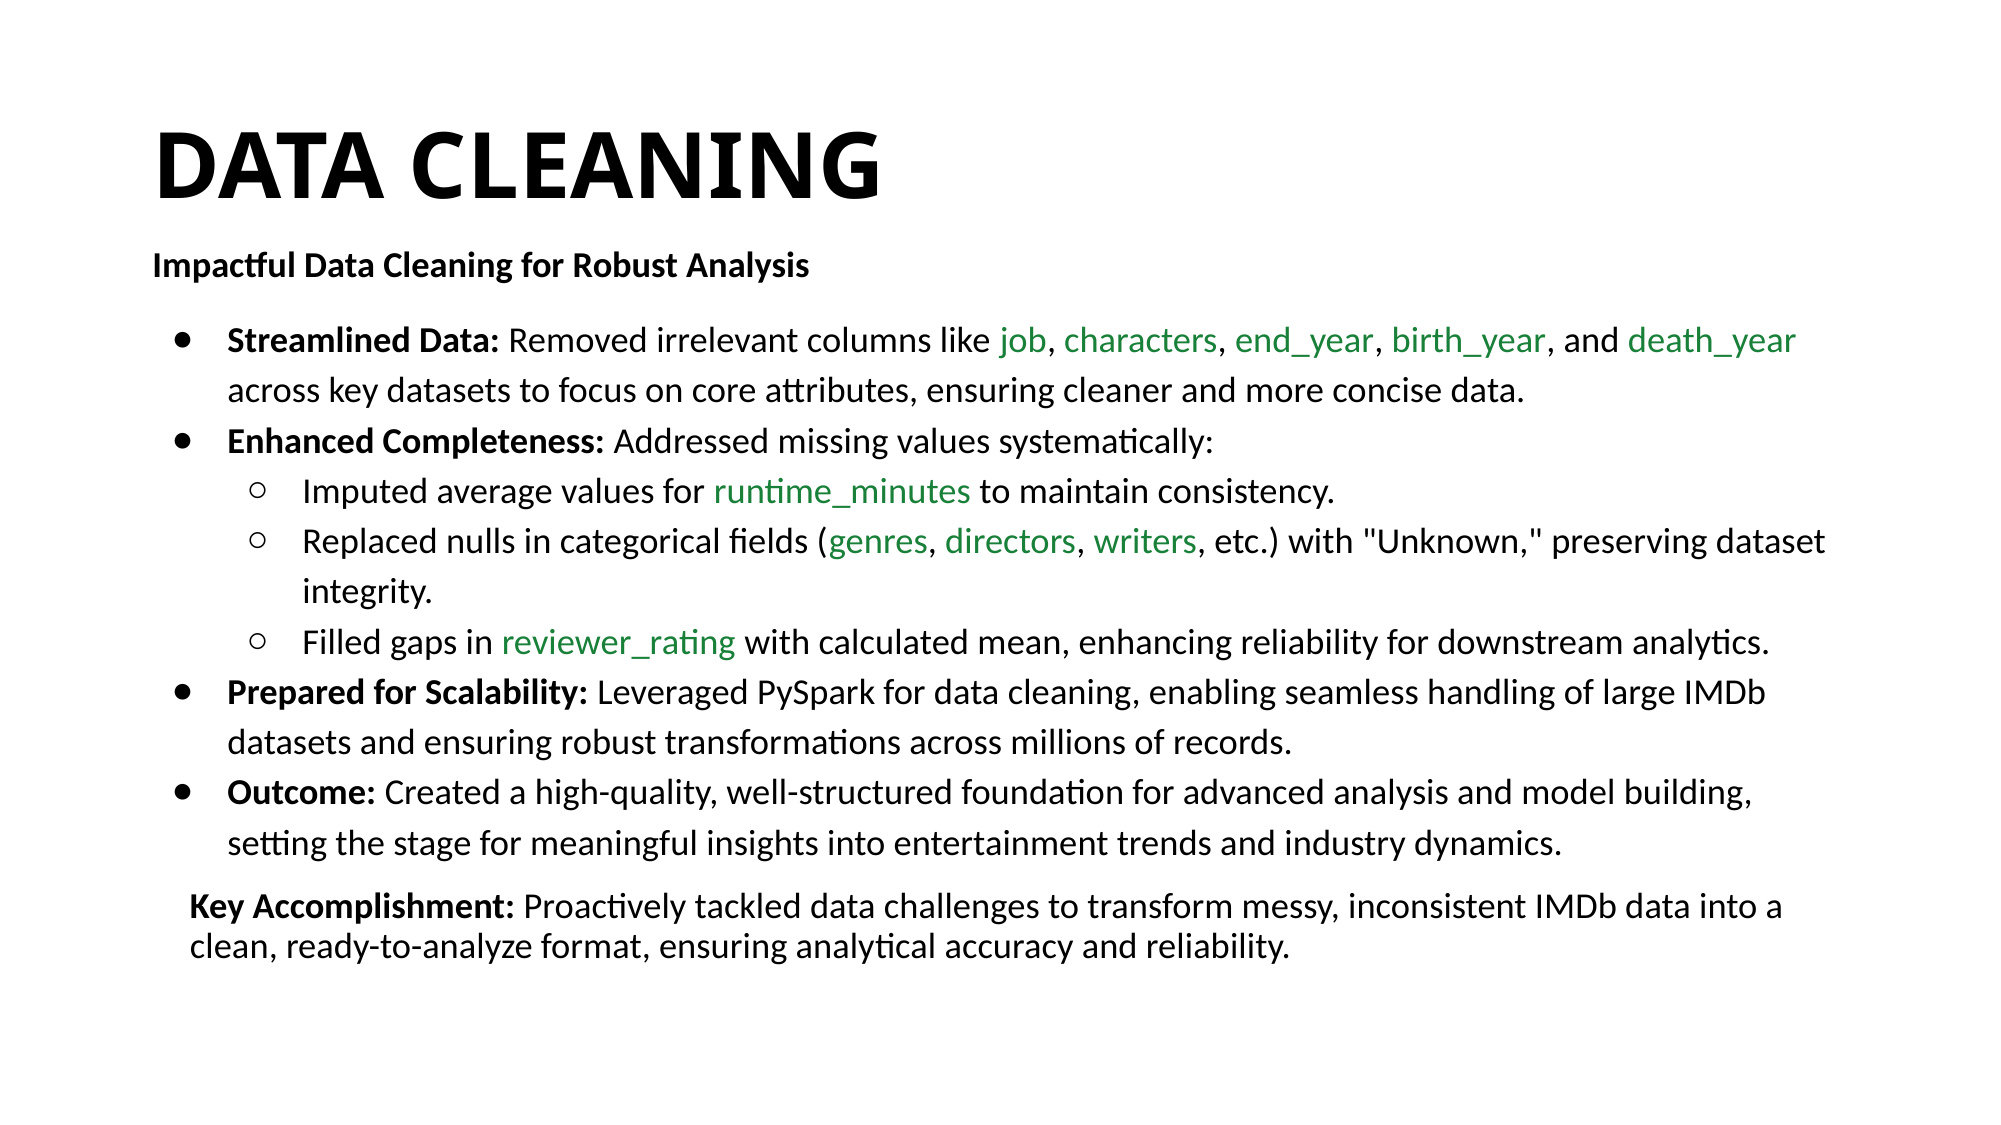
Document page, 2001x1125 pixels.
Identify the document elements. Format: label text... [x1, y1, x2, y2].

list Impactful Data Cleaning for Robust Analysis Streamlined Data: Removed irrelevant columns like job, characters, end_year, birth_year, and death_year across key datasets to focus on core attributes, ensuring cleaner and more concise data. Enhanced Completeness: Addressed missing values systematically: Imputed average values for runtime_minutes to maintain consistency. Replaced nulls in categorical fields (genres, directors, writers, etc.) with "Unknown," preserving dataset integrity. Filled gaps in reviewer_rating with calculated mean, enhancing reliability for downstream analytics. Prepared for Scalability: Leveraged PySpark for data cleaning, enabling seamless handling of large IMDb datasets and ensuring robust transformations across millions of records. Outcome: Created a high-quality, well-structured foundation for advanced analysis and model building, setting the stage for meaningful insights into entertainment trends and industry dynamics. Key Accomplishment: Proactively tackled data challenges to transform messy, inconsistent IMDb data into a clean, ready-to-analyze format, ensuring analytical accuracy and reliability. [137, 226, 1863, 1014]
title DATA CLEANING [137, 59, 1863, 226]
